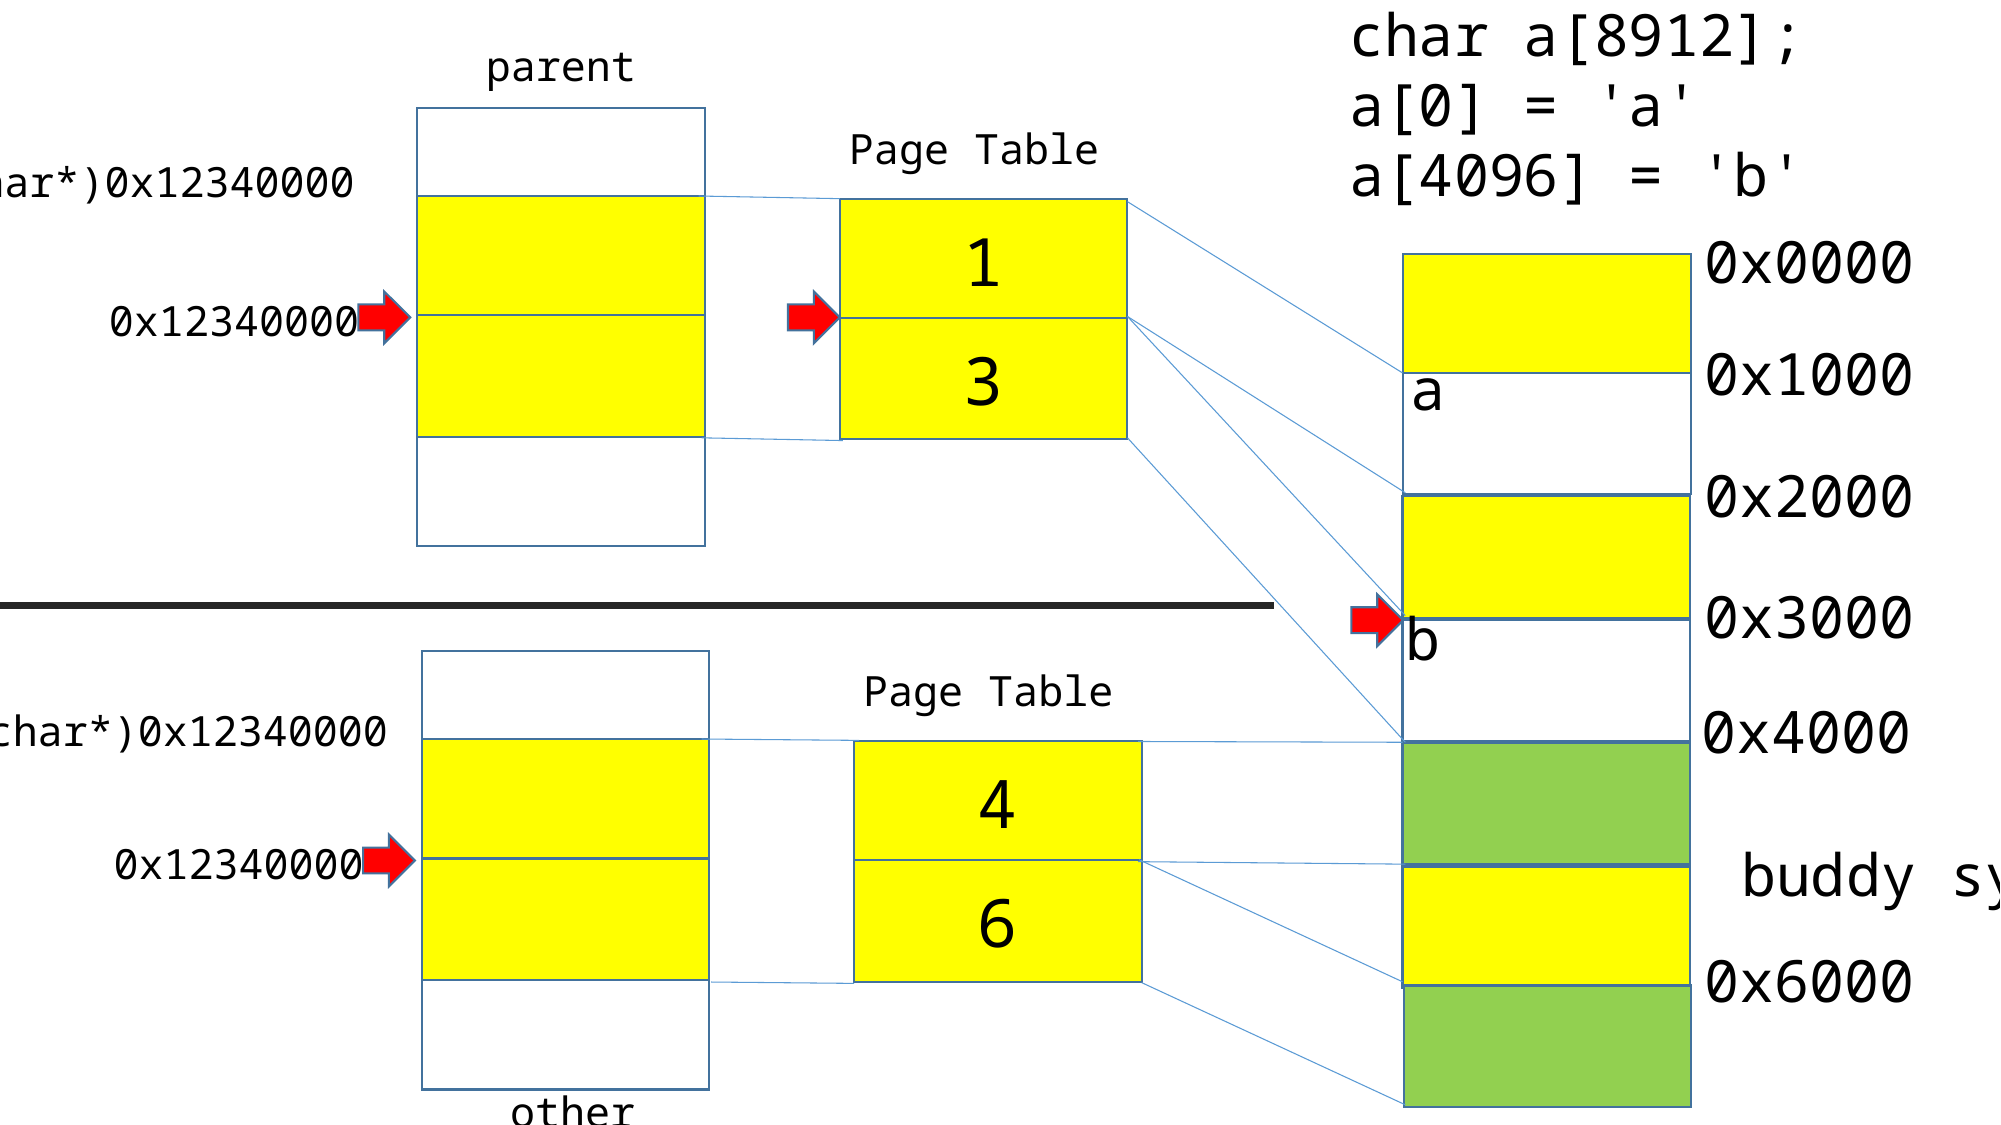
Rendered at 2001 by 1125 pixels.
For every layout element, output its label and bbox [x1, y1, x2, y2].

text_box [1726, 830, 2000, 916]
text_box [94, 287, 412, 353]
text_box [0, 697, 403, 763]
text_box [0, 147, 369, 213]
text_box [0, 0, 1929, 1125]
text_box [471, 32, 651, 98]
text_box [98, 830, 417, 896]
text_box [834, 115, 1114, 180]
